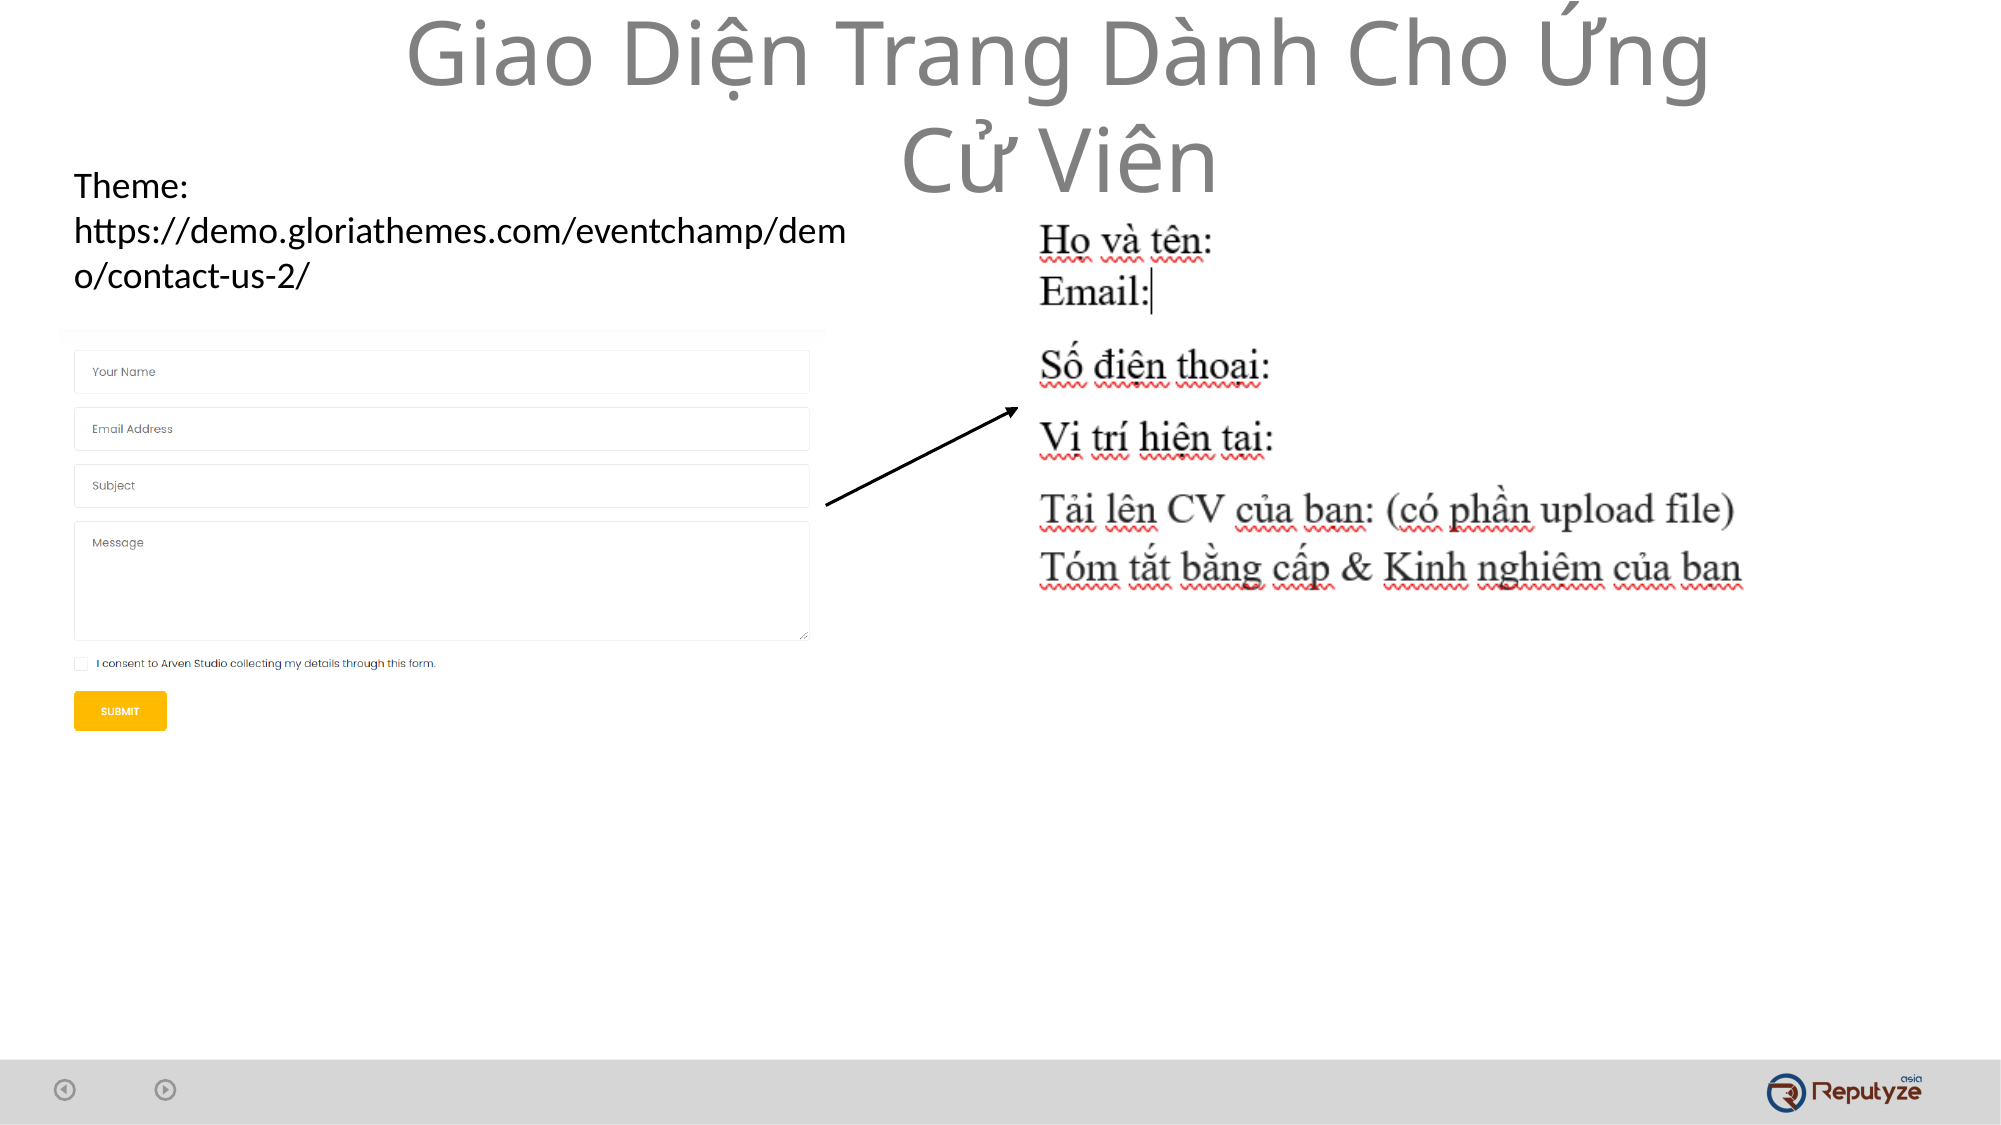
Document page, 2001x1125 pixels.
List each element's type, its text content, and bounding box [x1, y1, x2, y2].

text_box Theme: https://demo.gloriathemes.com/eventchamp/demo/contact-us-2/ [59, 153, 871, 304]
text_box Giao Diện Trang Dành Cho Ứng Cử Viên [346, 52, 1774, 156]
picture [1018, 194, 1815, 620]
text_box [825, 407, 1018, 506]
picture [59, 329, 826, 796]
picture [1753, 1066, 1945, 1120]
